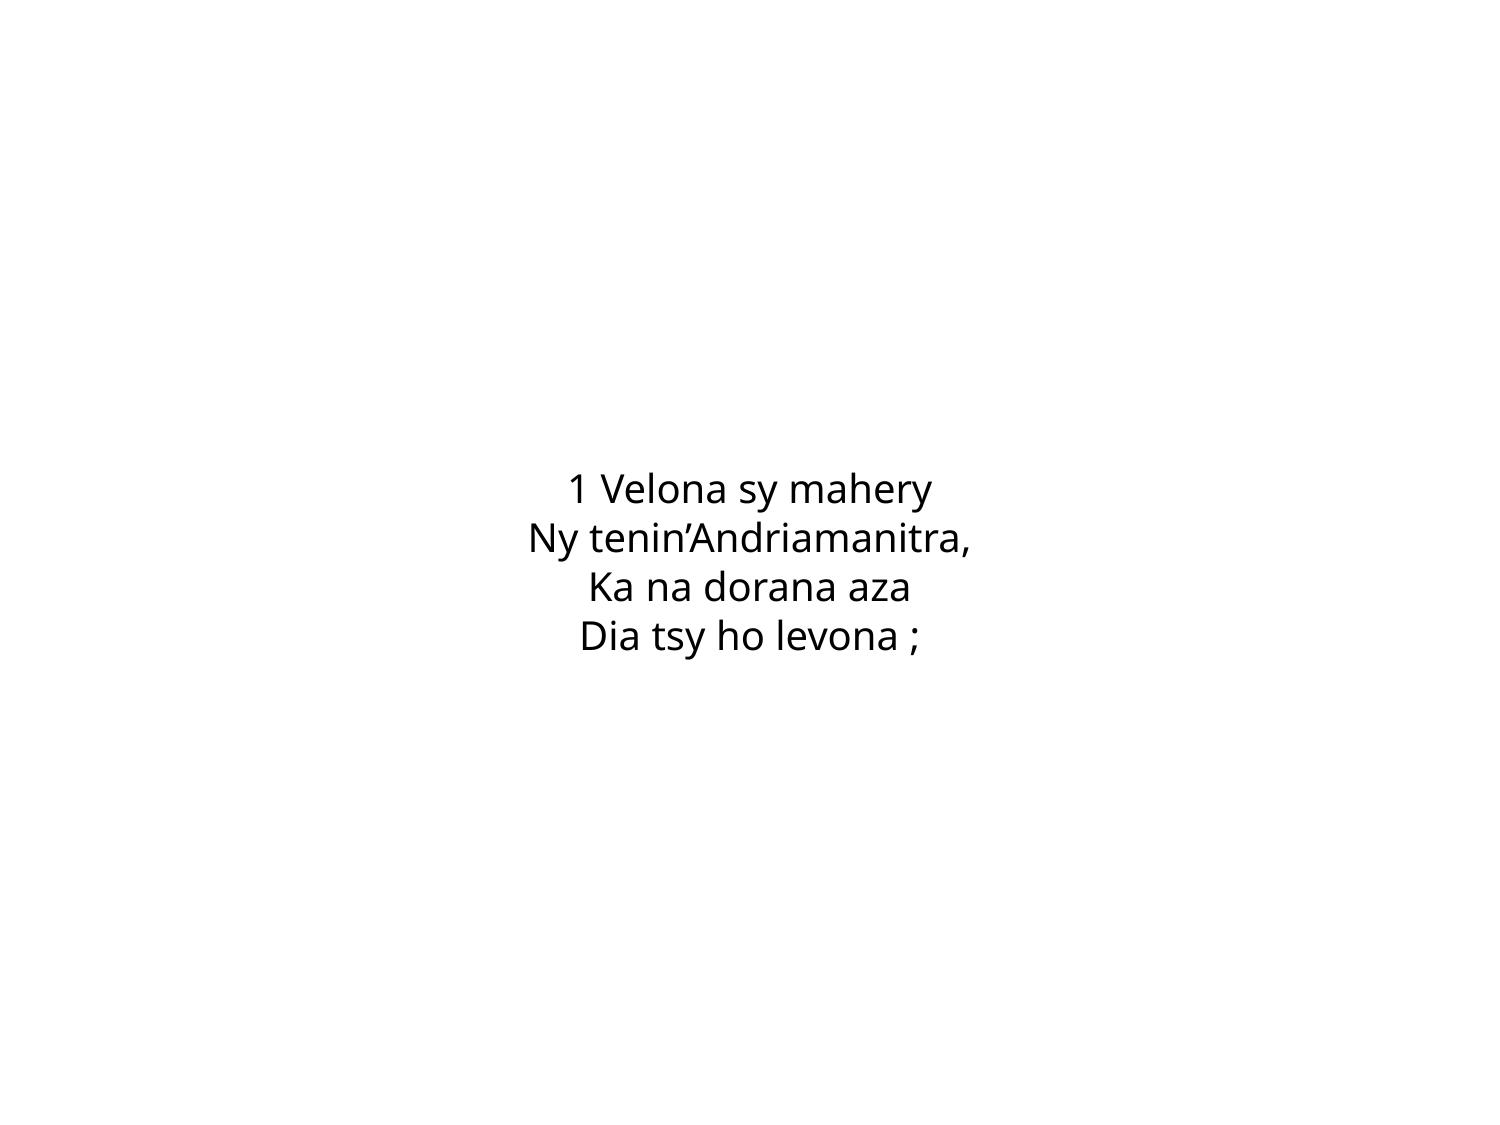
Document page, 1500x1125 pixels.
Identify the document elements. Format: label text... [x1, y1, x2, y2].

title 1 Velona sy mahery Ny tenin’Andriamanitra, Ka na dorana aza Dia tsy ho levona ; [103, 453, 1397, 672]
